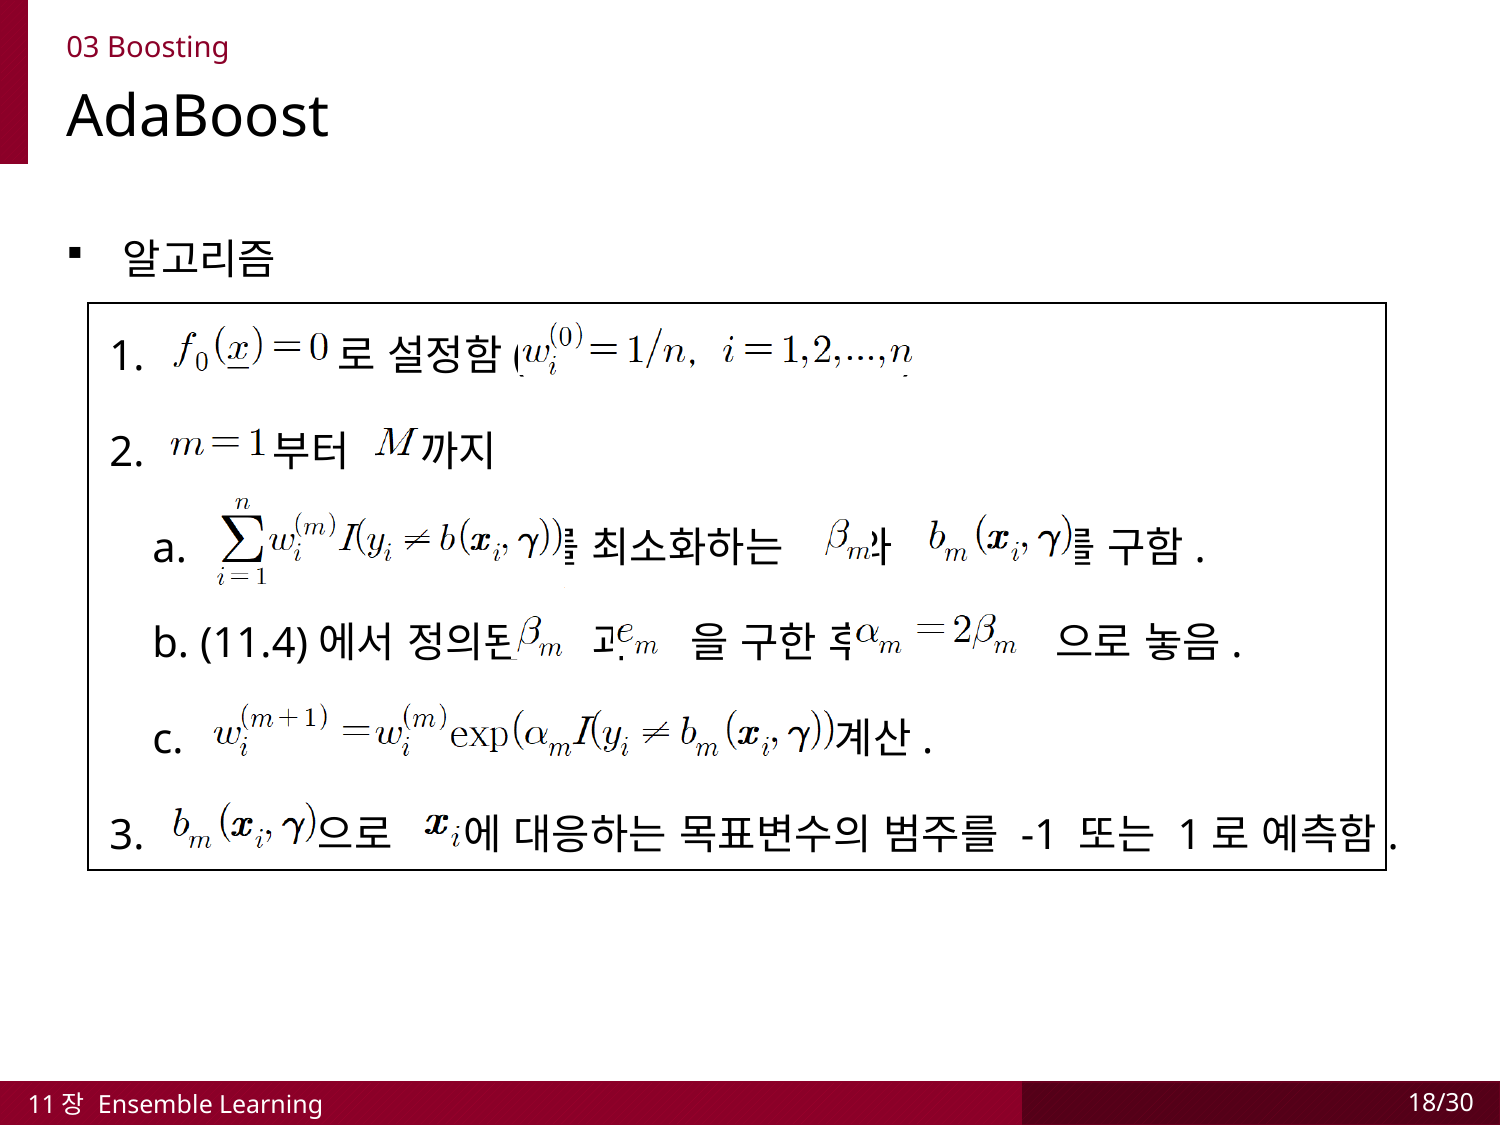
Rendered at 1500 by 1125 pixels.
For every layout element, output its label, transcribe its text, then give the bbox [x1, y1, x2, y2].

slide_number 18/30 [1151, 1082, 1490, 1125]
list 03 Boosting [51, 24, 1436, 65]
list 알고리즘 1. 로 설정함( ) 2. 부터 까지 a. 를 최소화하는 와 를 구함. b. (11.4)에서 정의된 과 을 구한 후 으로 놓음. c. 를 계산. 3. 으로 에 대응하는 목표변수의 범주를 -1 또는 1로 예측함. [51, 200, 1436, 893]
picture [375, 421, 420, 459]
picture [613, 617, 661, 656]
picture [518, 320, 914, 375]
picture [511, 607, 563, 659]
picture [168, 421, 266, 462]
picture [211, 698, 835, 764]
picture [168, 797, 319, 852]
picture [217, 496, 565, 588]
picture [819, 514, 872, 561]
footer 11장 Ensemble Learning [12, 1082, 519, 1125]
table_header [89, 304, 1385, 869]
picture [924, 509, 1075, 565]
picture [850, 604, 1018, 658]
list AdaBoost [51, 78, 1436, 163]
picture [421, 804, 463, 850]
picture [171, 324, 330, 376]
